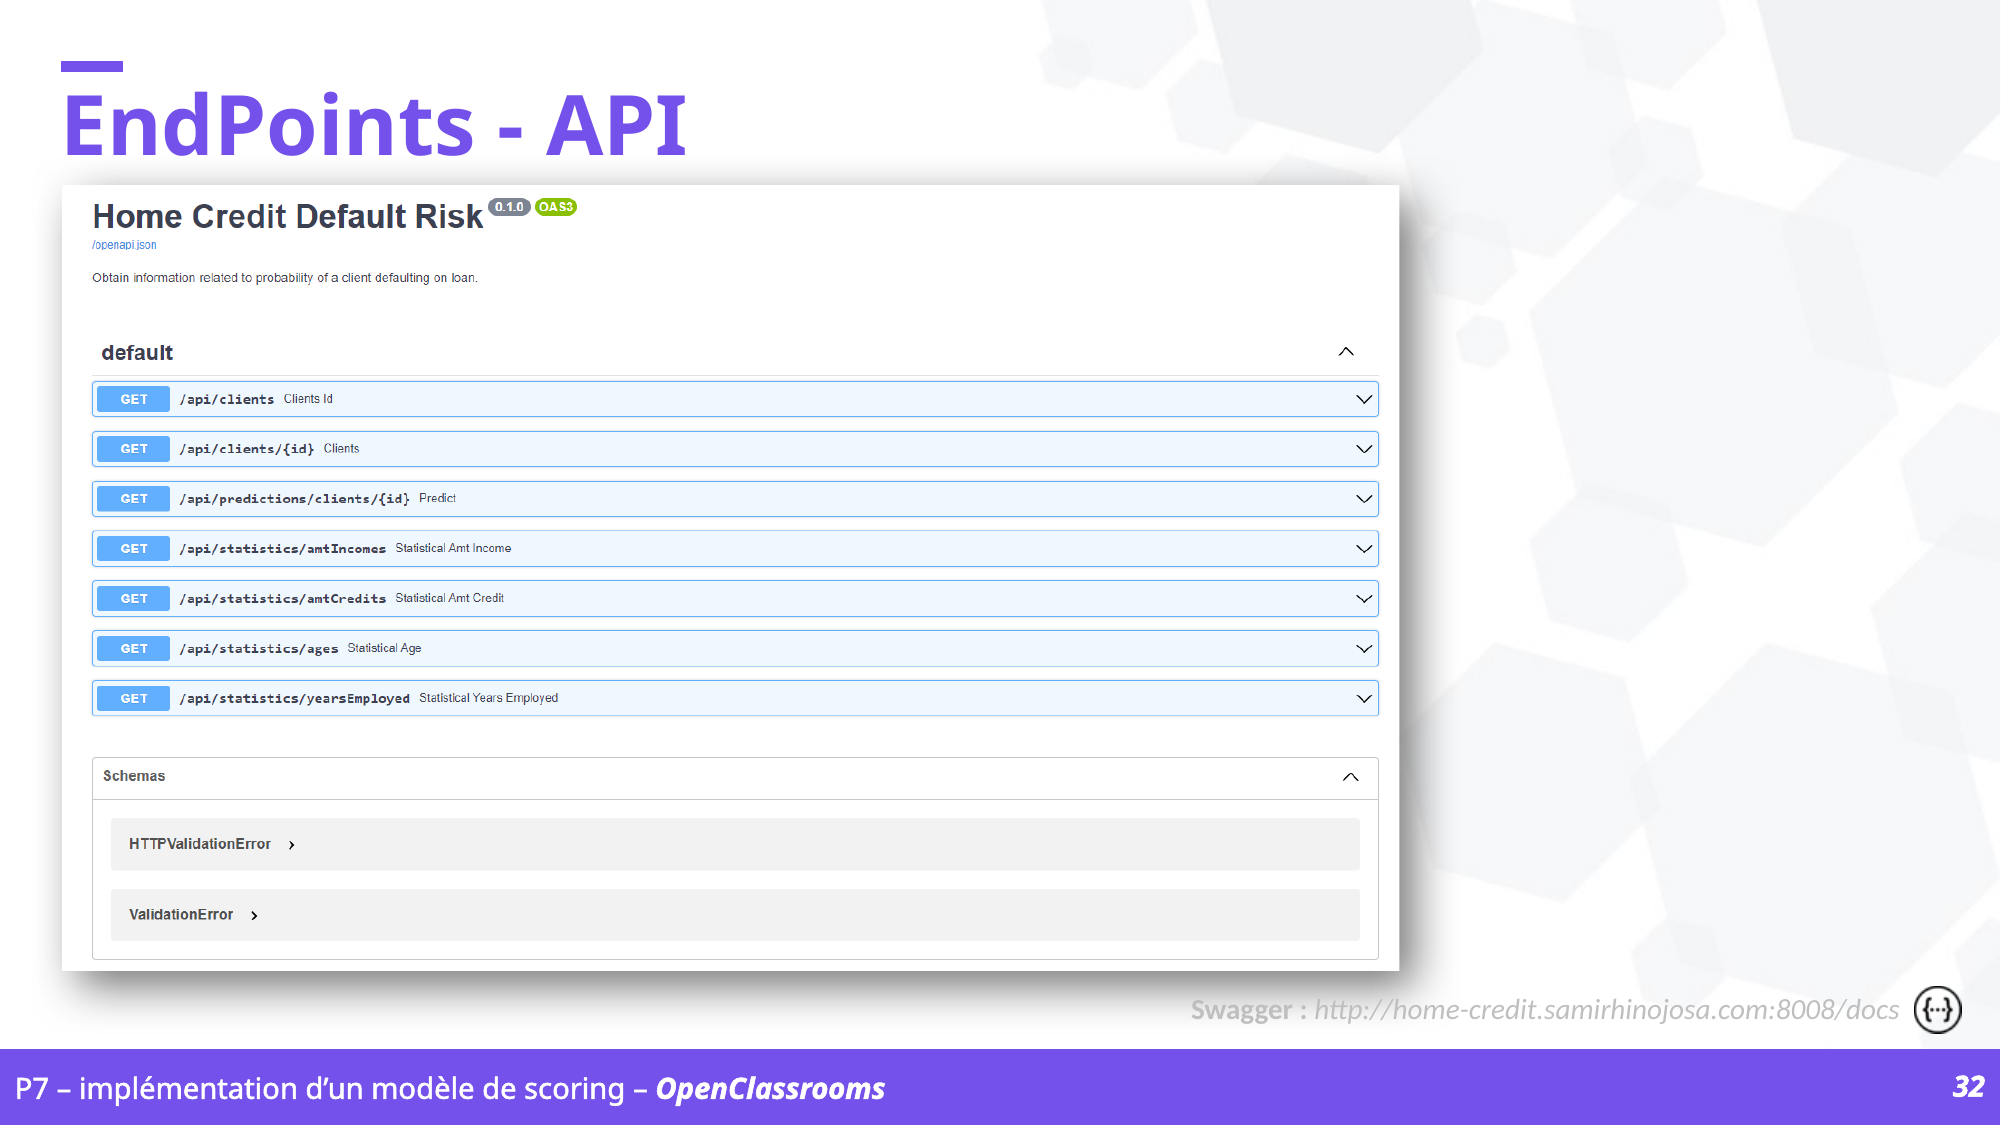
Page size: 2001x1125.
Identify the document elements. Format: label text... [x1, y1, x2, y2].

text_box EndPoints - API [45, 70, 1453, 186]
slide_number 32 [1550, 1057, 2000, 1118]
text_box P7 – implémentation d’un modèle de scoring – OpenClassrooms [0, 1062, 907, 1112]
text_box [0, 1049, 2000, 1125]
text_box Swagger : http://home-credit.samirhinojosa.com:8008/docs [1106, 983, 1916, 1033]
picture [0, 0, 2001, 1125]
text_box [61, 61, 123, 72]
